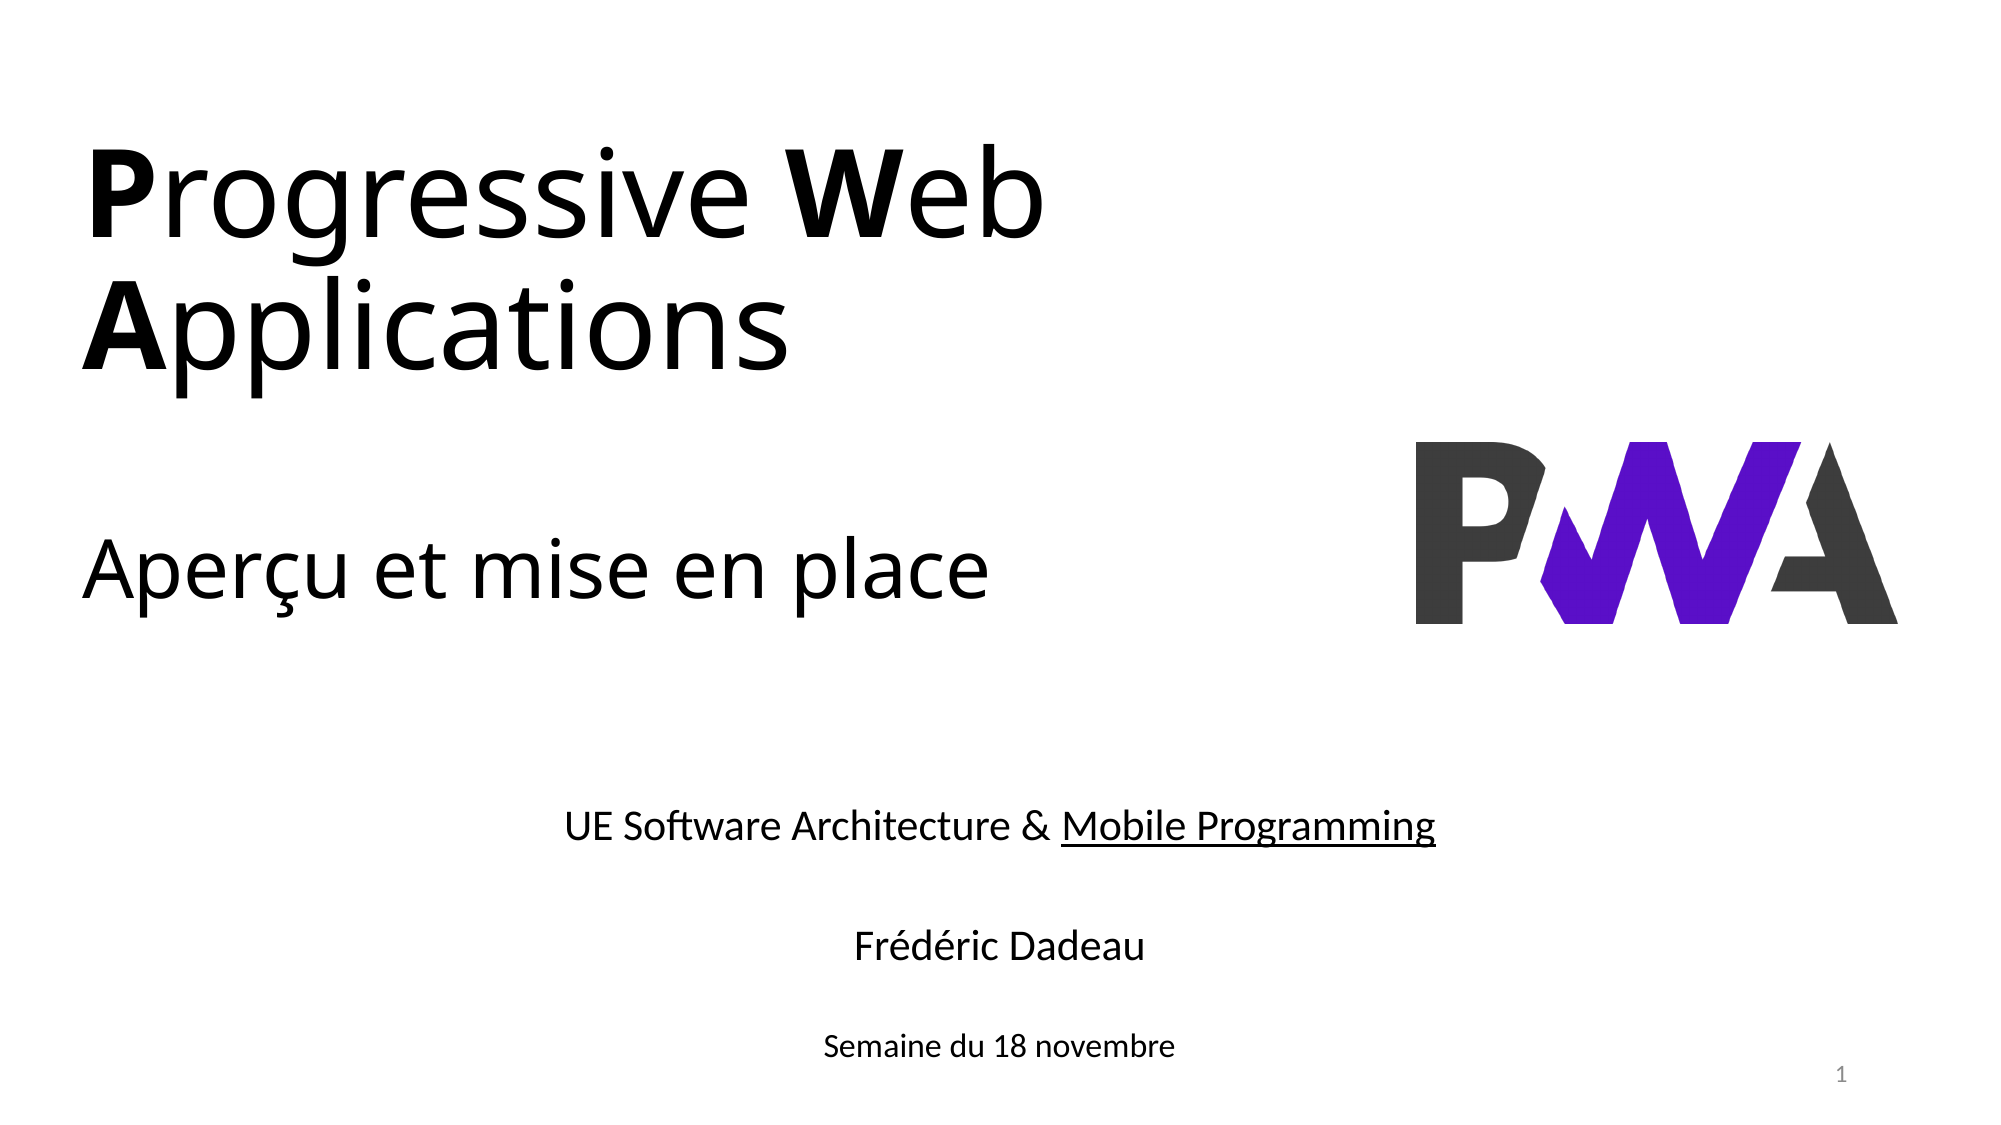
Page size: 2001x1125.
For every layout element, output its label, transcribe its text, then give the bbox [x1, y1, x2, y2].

picture [1415, 442, 1898, 624]
slide_number 1 [1412, 1042, 1863, 1103]
title Progressive Web Applications Aperçu et mise en place [67, 120, 1703, 624]
subtitle UE Software Architecture & Mobile Programming Frédéric Dadeau Semaine du 18 novembre [249, 736, 1750, 1074]
